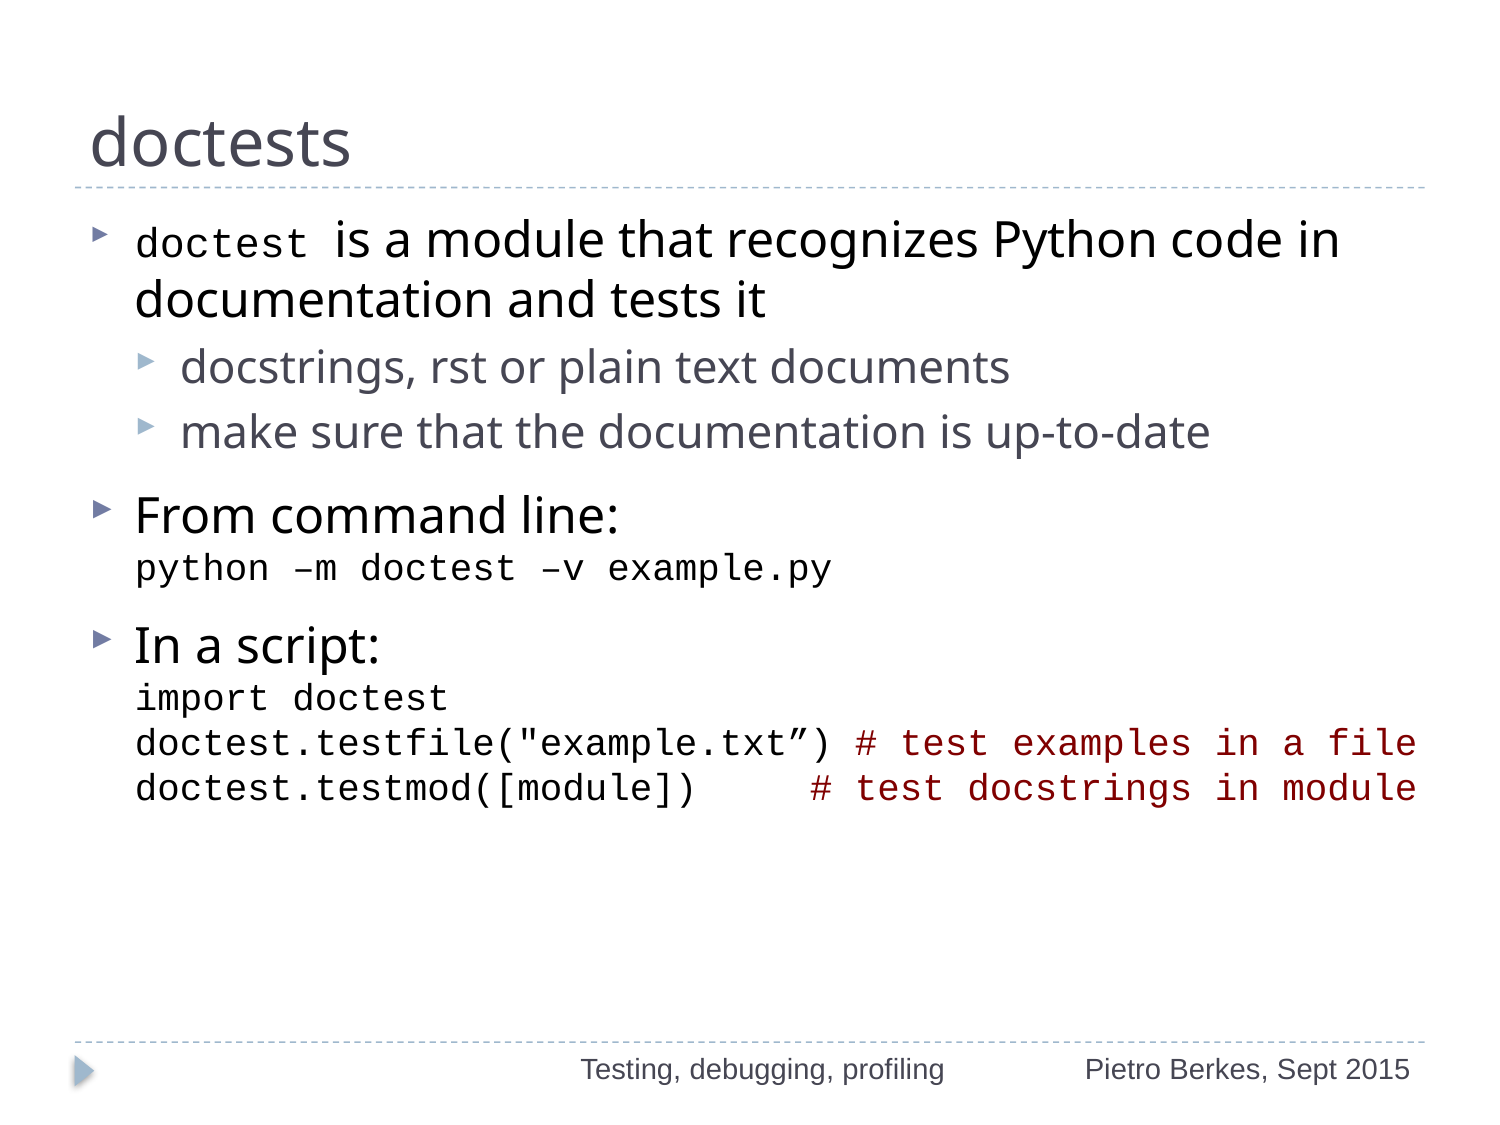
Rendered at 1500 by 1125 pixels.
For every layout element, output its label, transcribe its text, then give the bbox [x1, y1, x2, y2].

footer Testing, debugging, profiling [475, 1042, 1051, 1103]
title doctests [75, 24, 1425, 188]
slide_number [1051, 1042, 1426, 1103]
list doctest is a module that recognizes Python code in documentation and tests it docstrings, rst or plain text documents make sure that the documentation is up-to-date From command line: python –m doctest –v example.py In a script: import doctest doctest.testfile("example.txt”) # test examples in a file doctest.testmod([module]) # test docstrings in module [75, 200, 1463, 1010]
